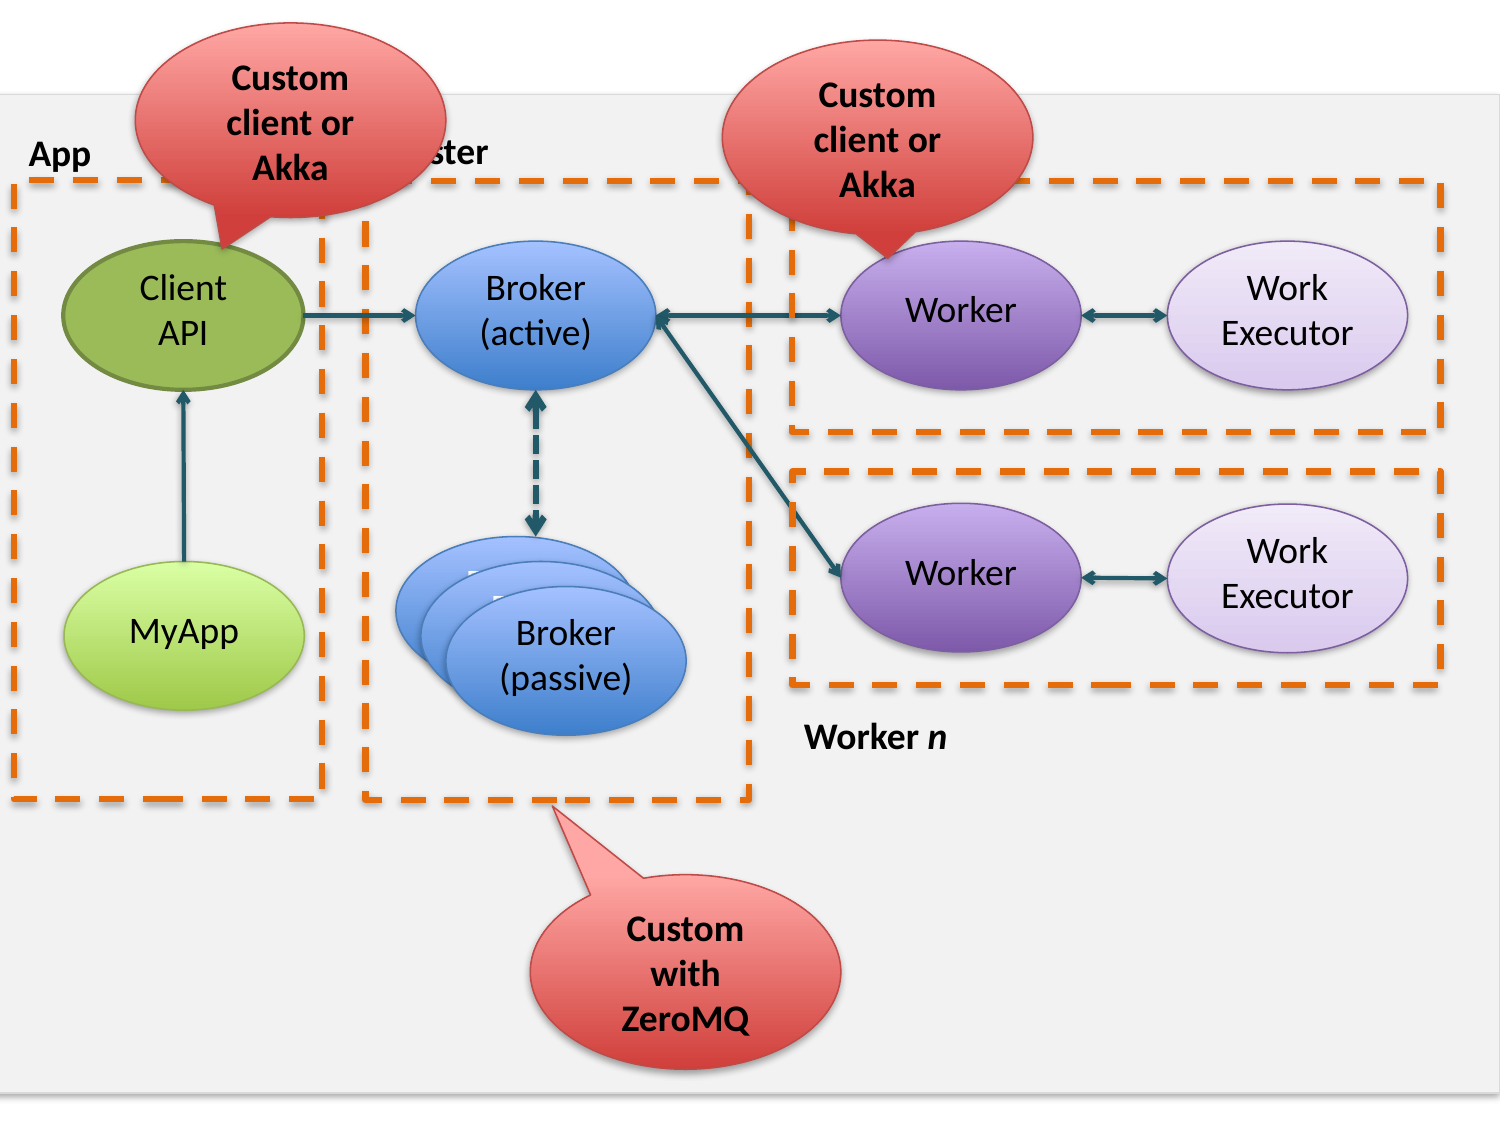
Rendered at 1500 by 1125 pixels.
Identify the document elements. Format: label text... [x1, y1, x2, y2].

text_box [791, 180, 1441, 433]
text_box [13, 182, 323, 800]
text_box [792, 471, 1441, 686]
text_box [365, 180, 749, 801]
text_box Worker n [789, 704, 976, 765]
text_box Custom client or Akka [134, 22, 447, 250]
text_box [655, 315, 842, 578]
text_box [0, 94, 1500, 1094]
text_box Custom with ZeroMQ [529, 805, 842, 1071]
text_box Cluster [425, 120, 553, 180]
text_box App [13, 121, 158, 182]
text_box Custom client or Akka [721, 39, 1034, 259]
